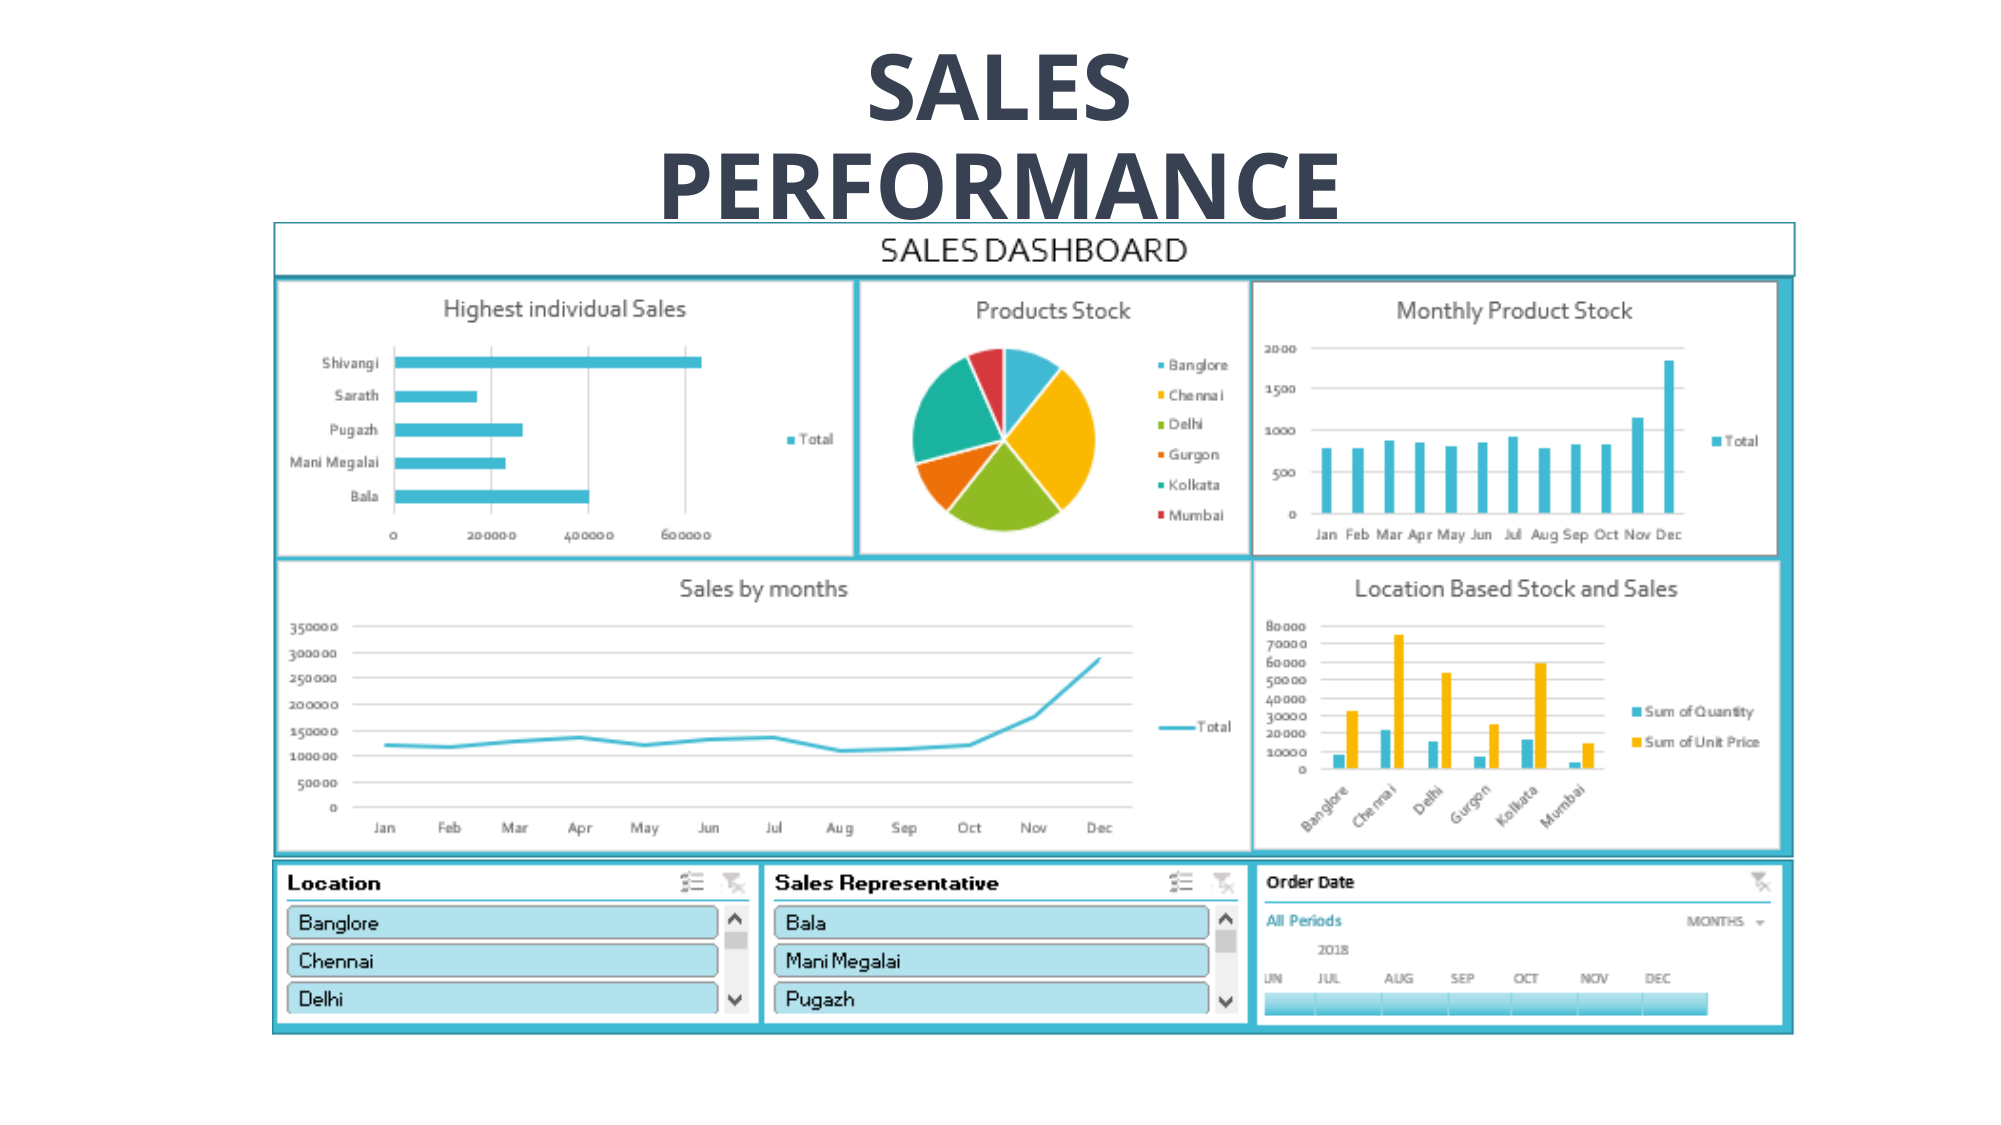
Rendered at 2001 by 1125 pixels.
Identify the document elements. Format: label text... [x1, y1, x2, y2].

title SALES PERFORMANCE [500, 82, 1500, 199]
picture [272, 222, 1798, 1037]
